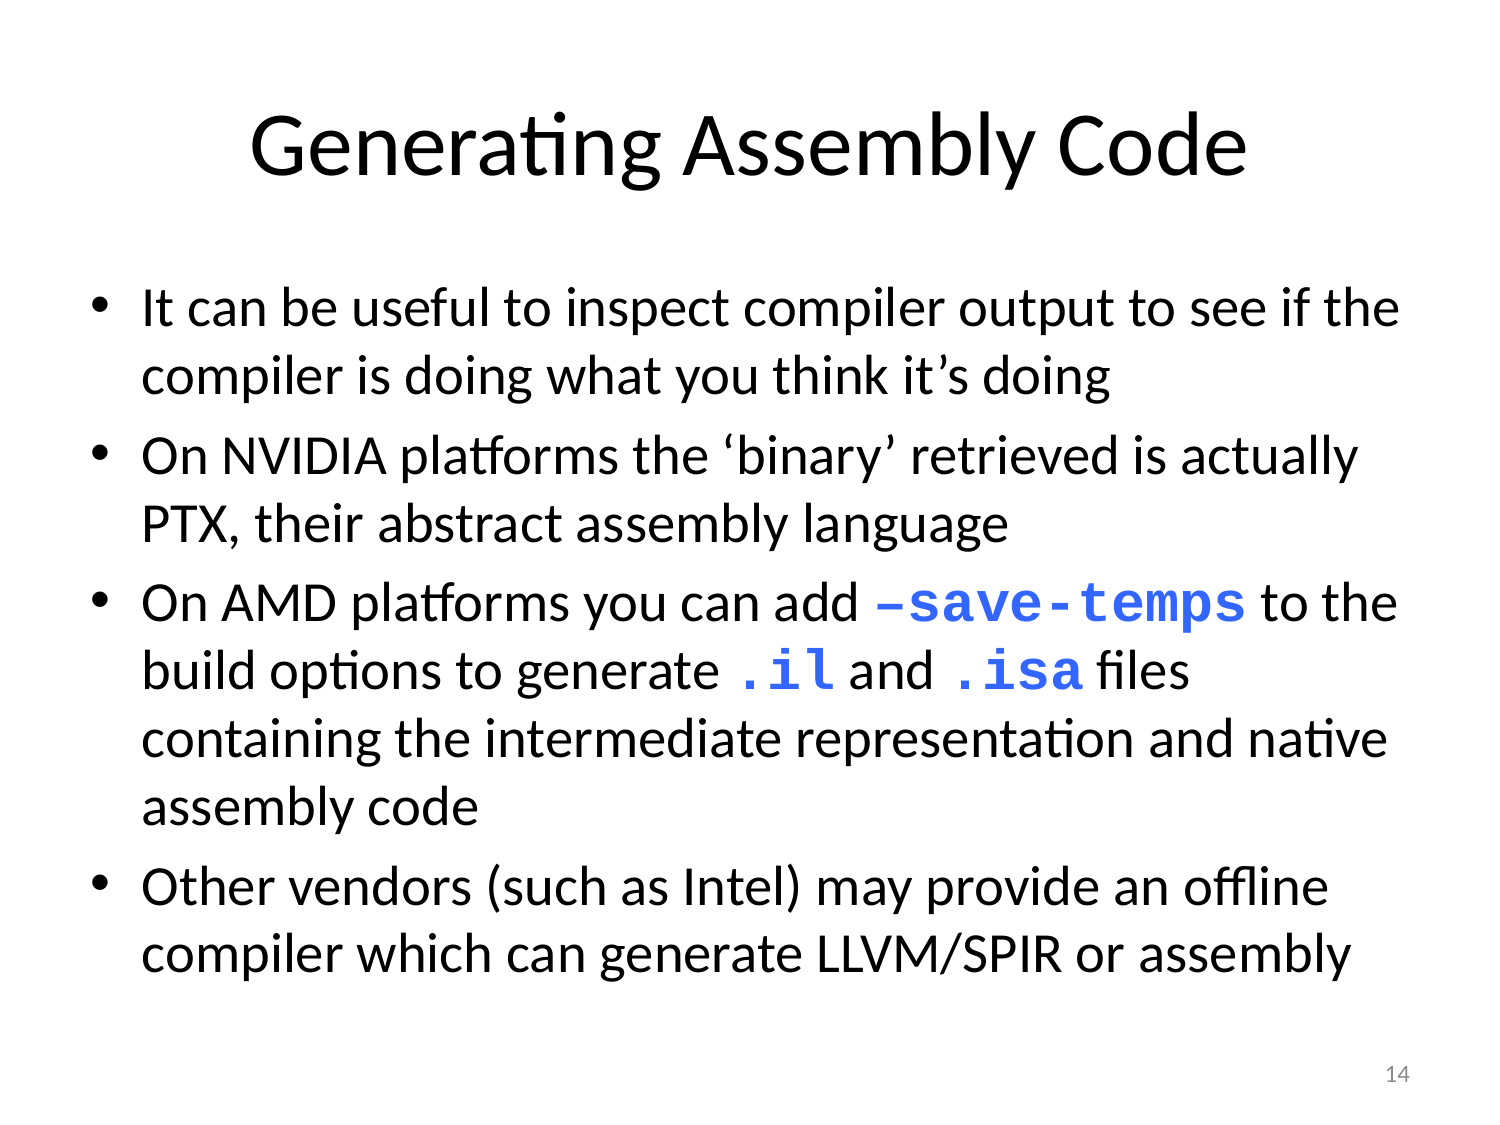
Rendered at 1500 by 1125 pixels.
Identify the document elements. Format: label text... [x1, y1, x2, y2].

title Generating Assembly Code [75, 45, 1425, 233]
list It can be useful to inspect compiler output to see if the compiler is doing what you think it’s doing On NVIDIA platforms the ‘binary’ retrieved is actually PTX, their abstract assembly language On AMD platforms you can add –save-temps to the build options to generate .il and .isa files containing the intermediate representation and native assembly code Other vendors (such as Intel) may provide an offline compiler which can generate LLVM/SPIR or assembly [75, 262, 1425, 1005]
slide_number 14 [1074, 1042, 1425, 1103]
